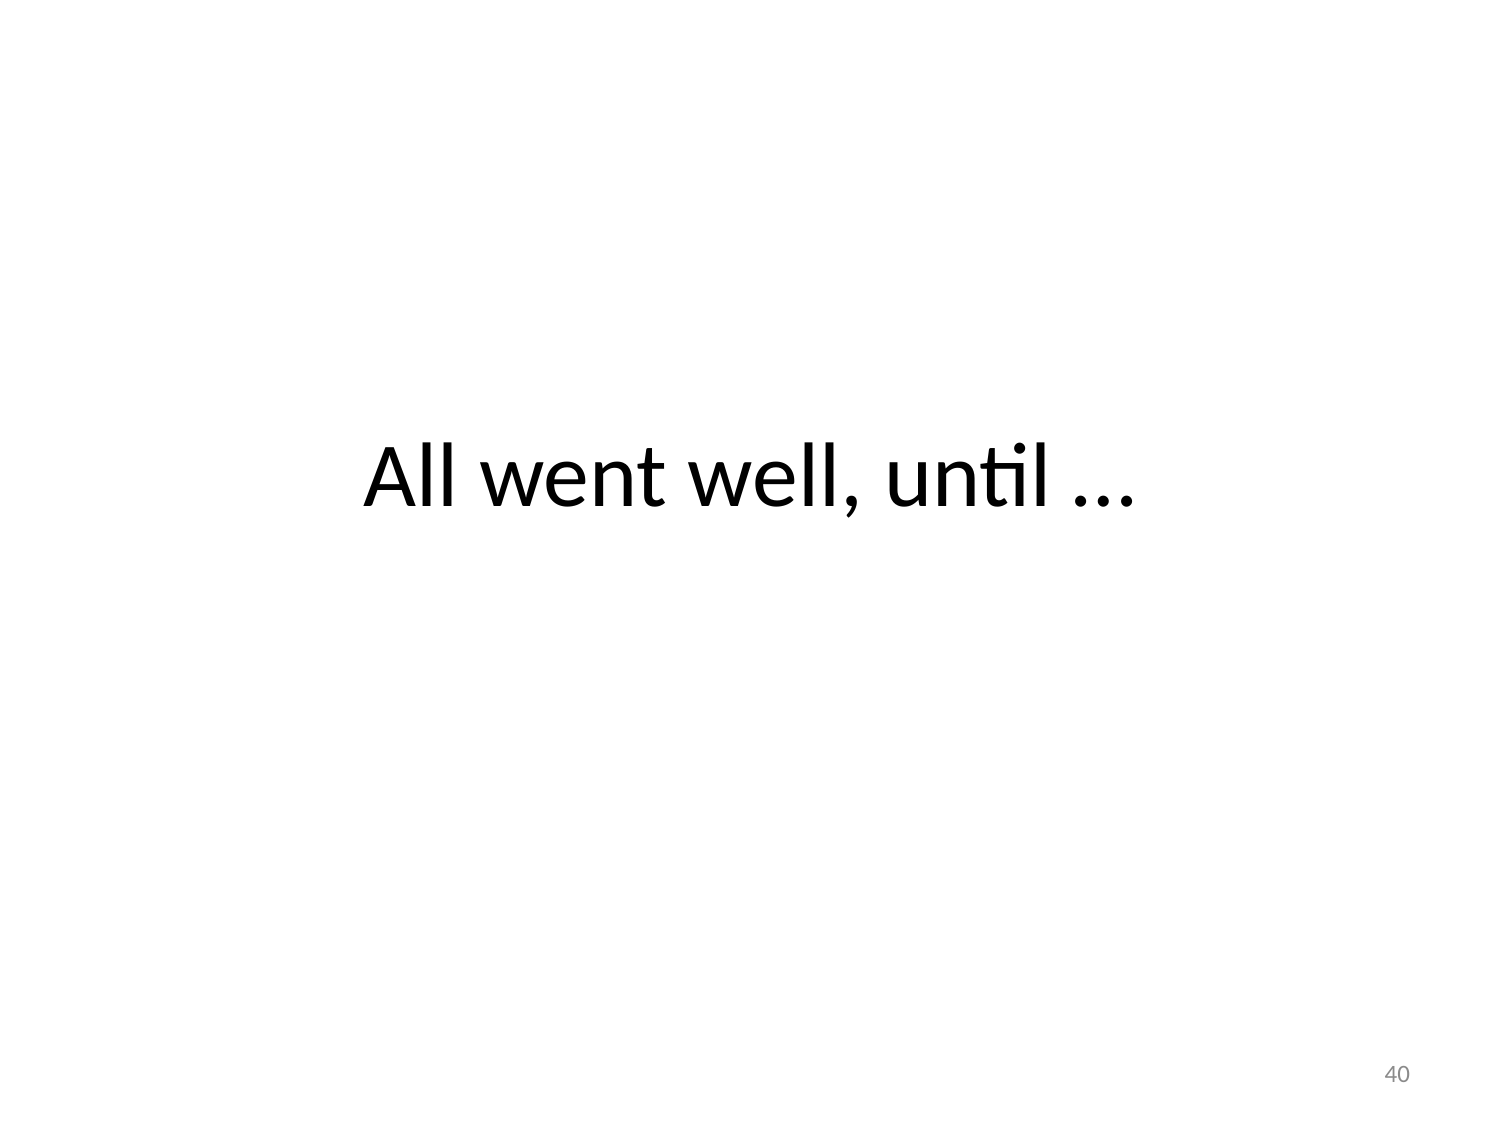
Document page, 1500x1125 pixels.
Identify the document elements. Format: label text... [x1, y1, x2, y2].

title All went well, until … [112, 349, 1388, 591]
slide_number 40 [1074, 1042, 1425, 1103]
